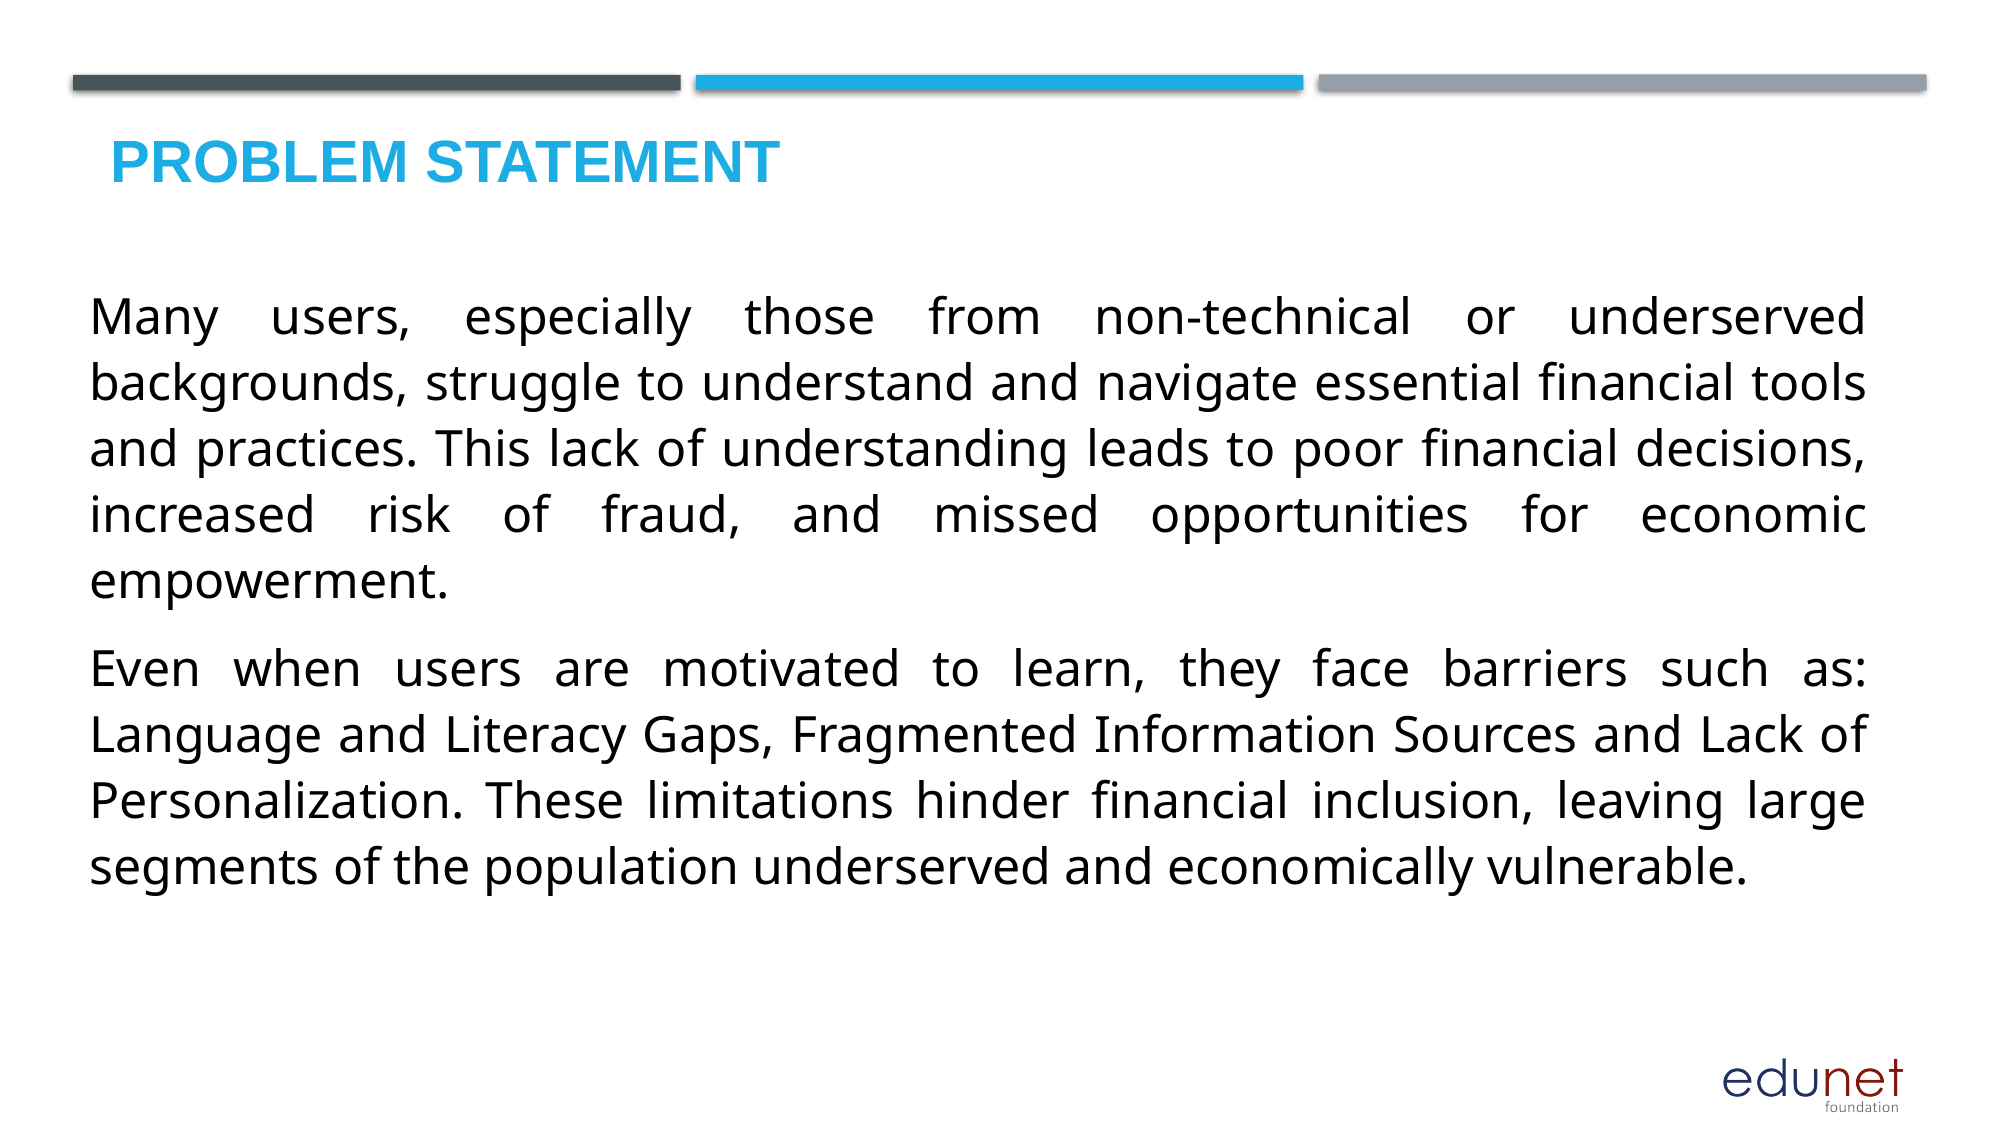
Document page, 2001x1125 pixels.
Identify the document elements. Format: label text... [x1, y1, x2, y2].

list Many users, especially those from non-technical or underserved backgrounds, struggle to understand and navigate essential financial tools and practices. This lack of understanding leads to poor financial decisions, increased risk of fraud, and missed opportunities for economic empowerment. Even when users are motivated to learn, they face barriers such as: Language and Literacy Gaps, Fragmented Information Sources and Lack of Personalization. These limitations hinder financial inclusion, leaving large segments of the population underserved and economically vulnerable. [74, 203, 1884, 970]
title Problem Statement [95, 115, 1905, 203]
picture [1719, 1056, 1905, 1116]
